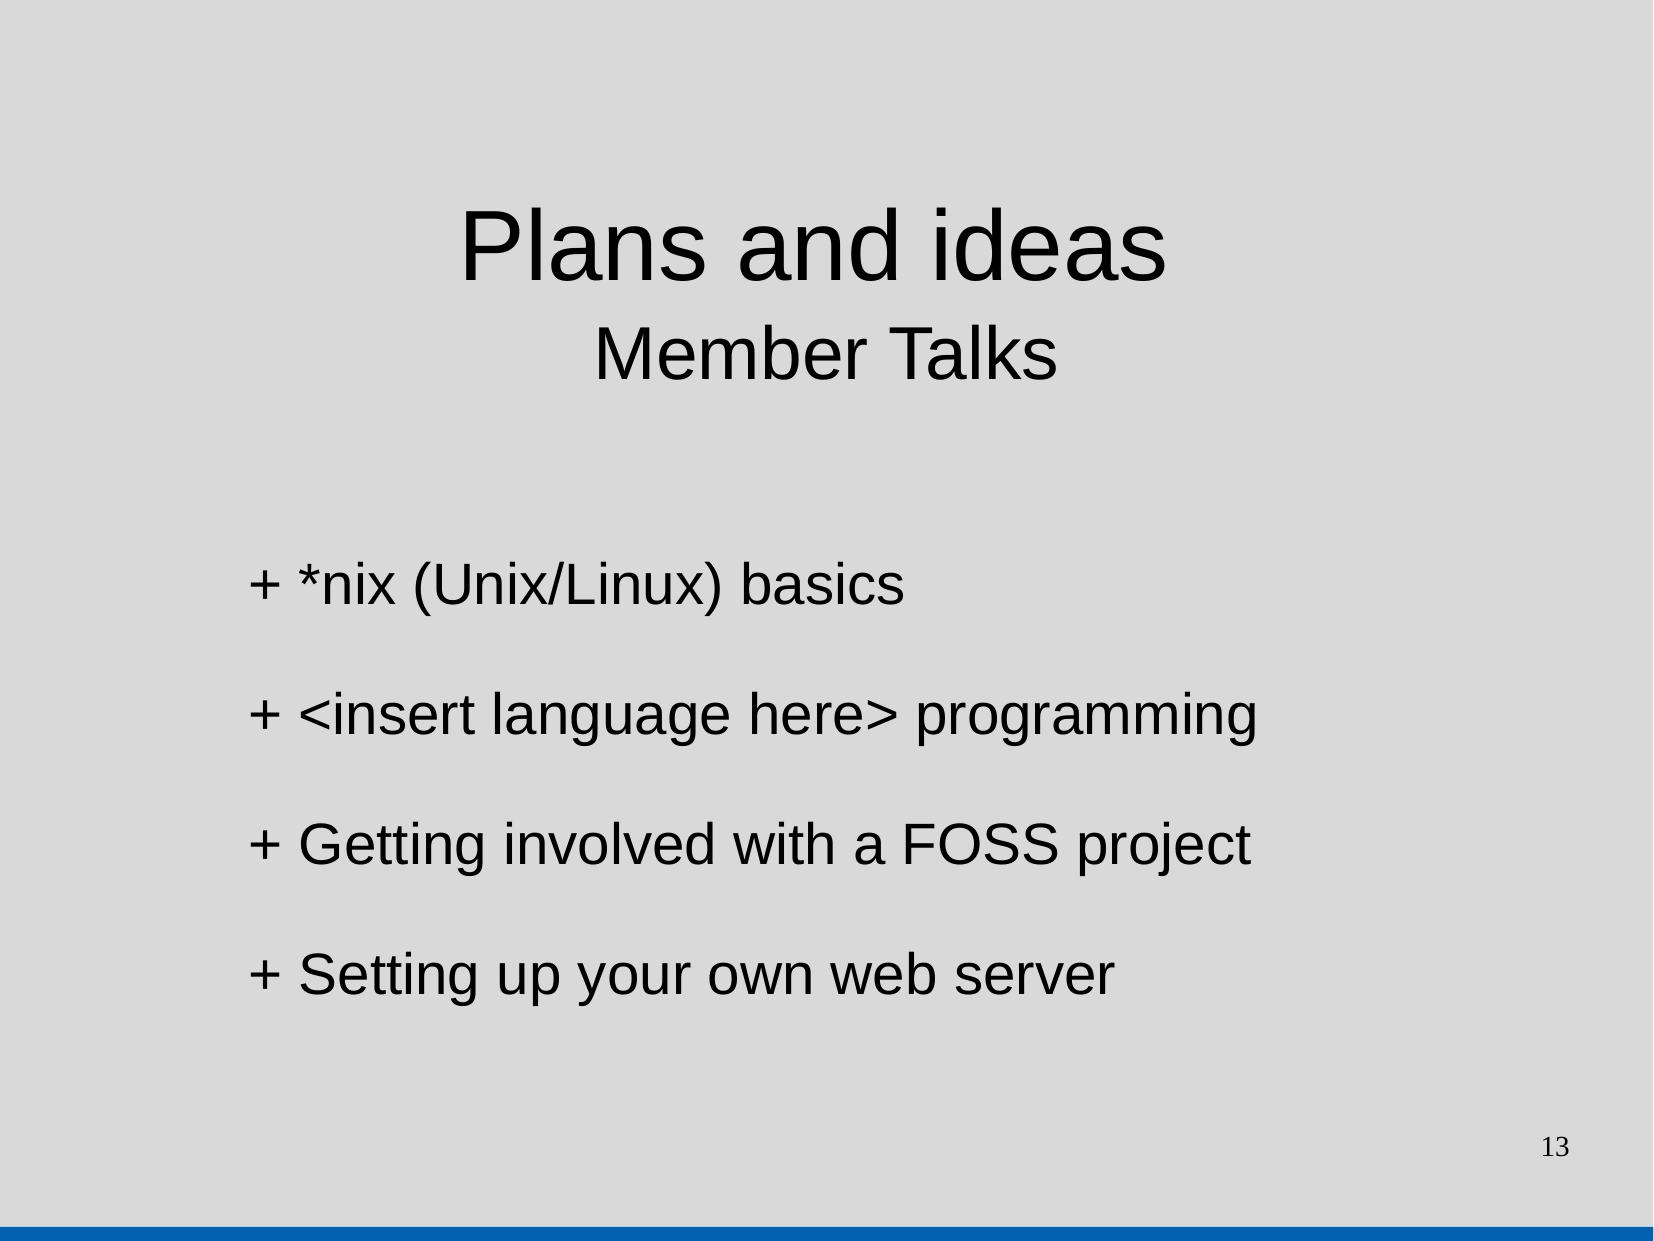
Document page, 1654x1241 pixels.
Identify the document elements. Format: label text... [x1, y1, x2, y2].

text_box Plans and ideas Member Talks [0, 175, 1654, 395]
slide_number 13 [1184, 1129, 1571, 1216]
text_box + *nix (Unix/Linux) basics + <insert language here> programming + Getting involved with a FOSS project + Setting up your own web server [233, 544, 1422, 1016]
